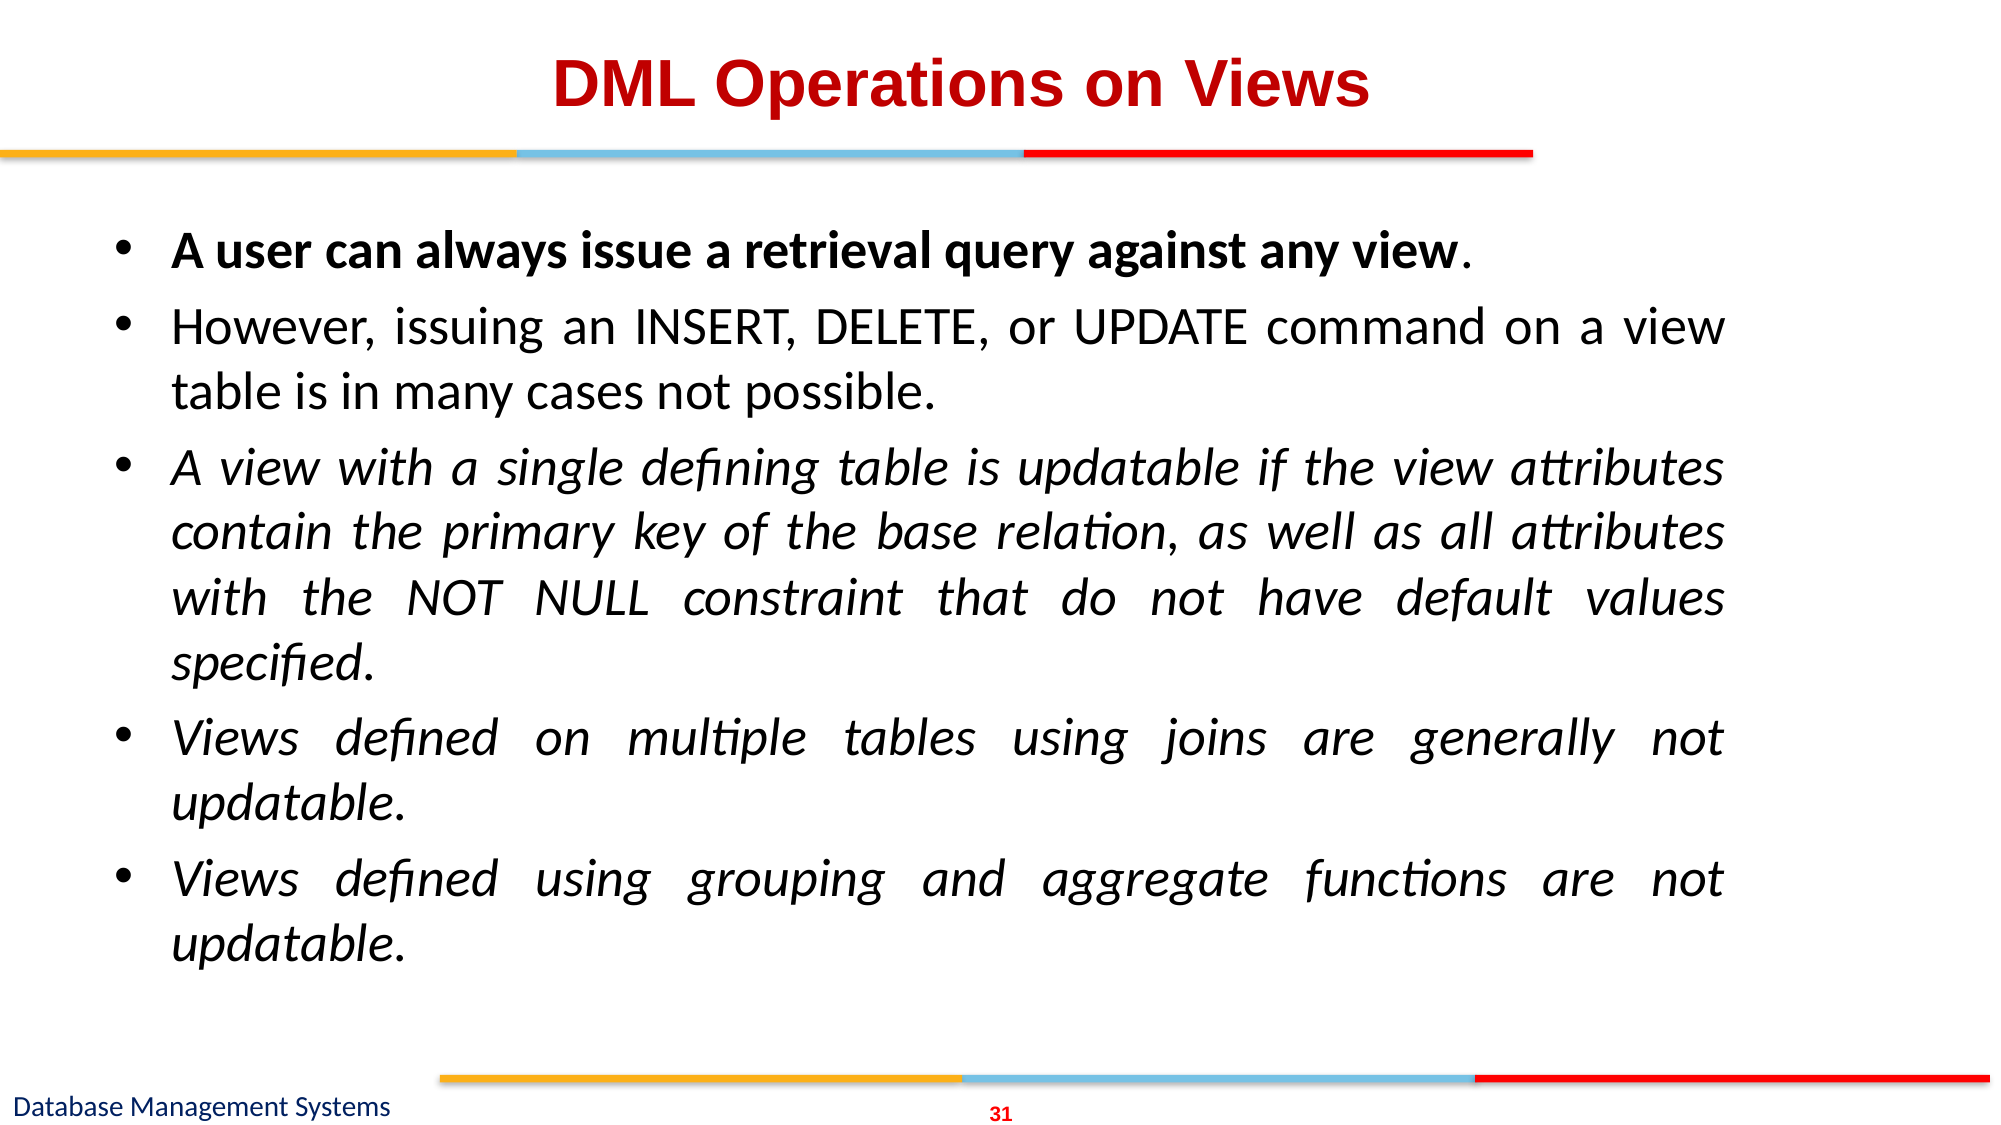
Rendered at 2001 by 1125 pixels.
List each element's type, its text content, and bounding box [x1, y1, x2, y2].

title DML Operations on Views [99, 32, 1825, 250]
list A user can always issue a retrieval query against any view. However, issuing an INSERT, DELETE, or UPDATE command on a view table is in many cases not possible. A view with a single defining table is updatable if the view attributes contain the primary key of the base relation, as well as all attributes with the NOT NULL constraint that do not have default values specified. Views defined on multiple tables using joins are generally not updatable. Views defined using grouping and aggregate functions are not updatable. [99, 207, 1743, 1005]
